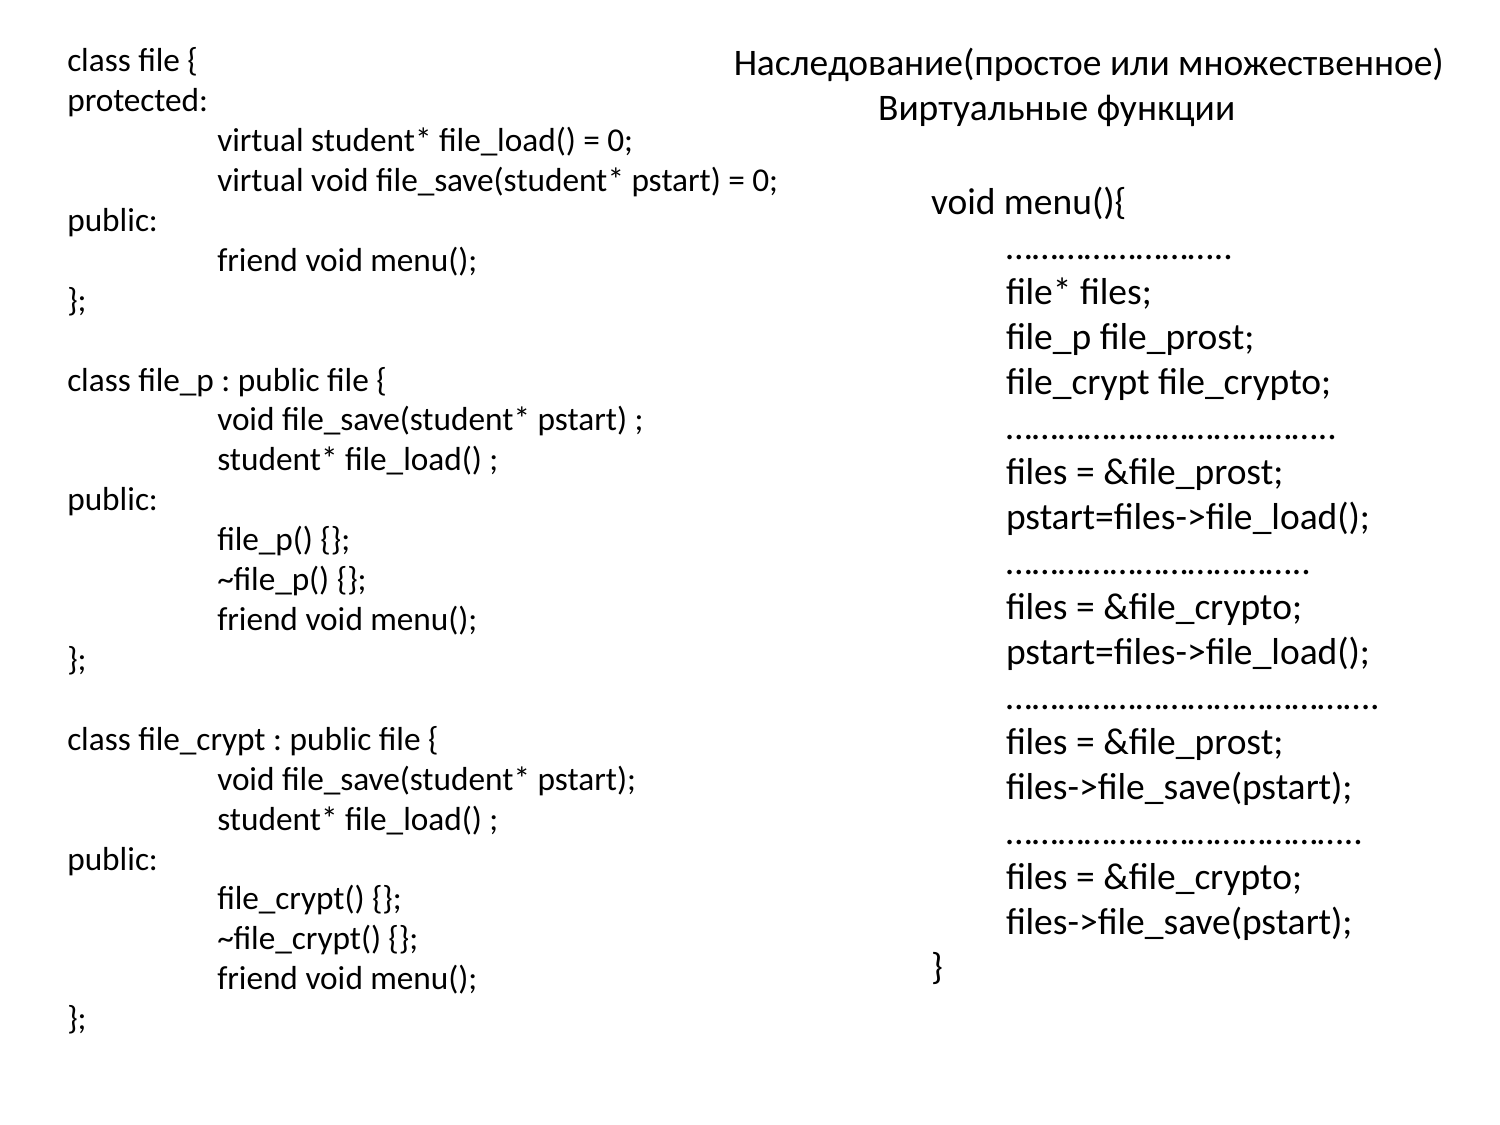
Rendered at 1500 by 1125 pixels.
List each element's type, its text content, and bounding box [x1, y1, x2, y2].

text_box Наследование(простое или множественное) Виртуальные функции [718, 30, 1460, 136]
text_box class file { protected: virtual student* file_load() = 0; virtual void file_save(student* pstart) = 0; public: friend void menu(); }; class file_p : public file { void file_save(student* pstart) ; student* file_load() ; public: file_p() {}; ~file_p() {}; friend void menu(); }; class file_crypt : public file { void file_save(student* pstart); student* file_load() ; public: file_crypt() {}; ~file_crypt() {}; friend void menu(); }; [52, 30, 795, 1089]
text_box void menu(){ …………………….. file* files; file_p file_prost; file_crypt file_crypto; ……………………………….. files = &file_prost; pstart=files->file_load(); …………………………….. files = &file_crypto; pstart=files->file_load(); ……………………………………. files = &file_prost; files->file_save(pstart); ………………………………….. files = &file_crypto; files->file_save(pstart); } [916, 169, 1395, 995]
